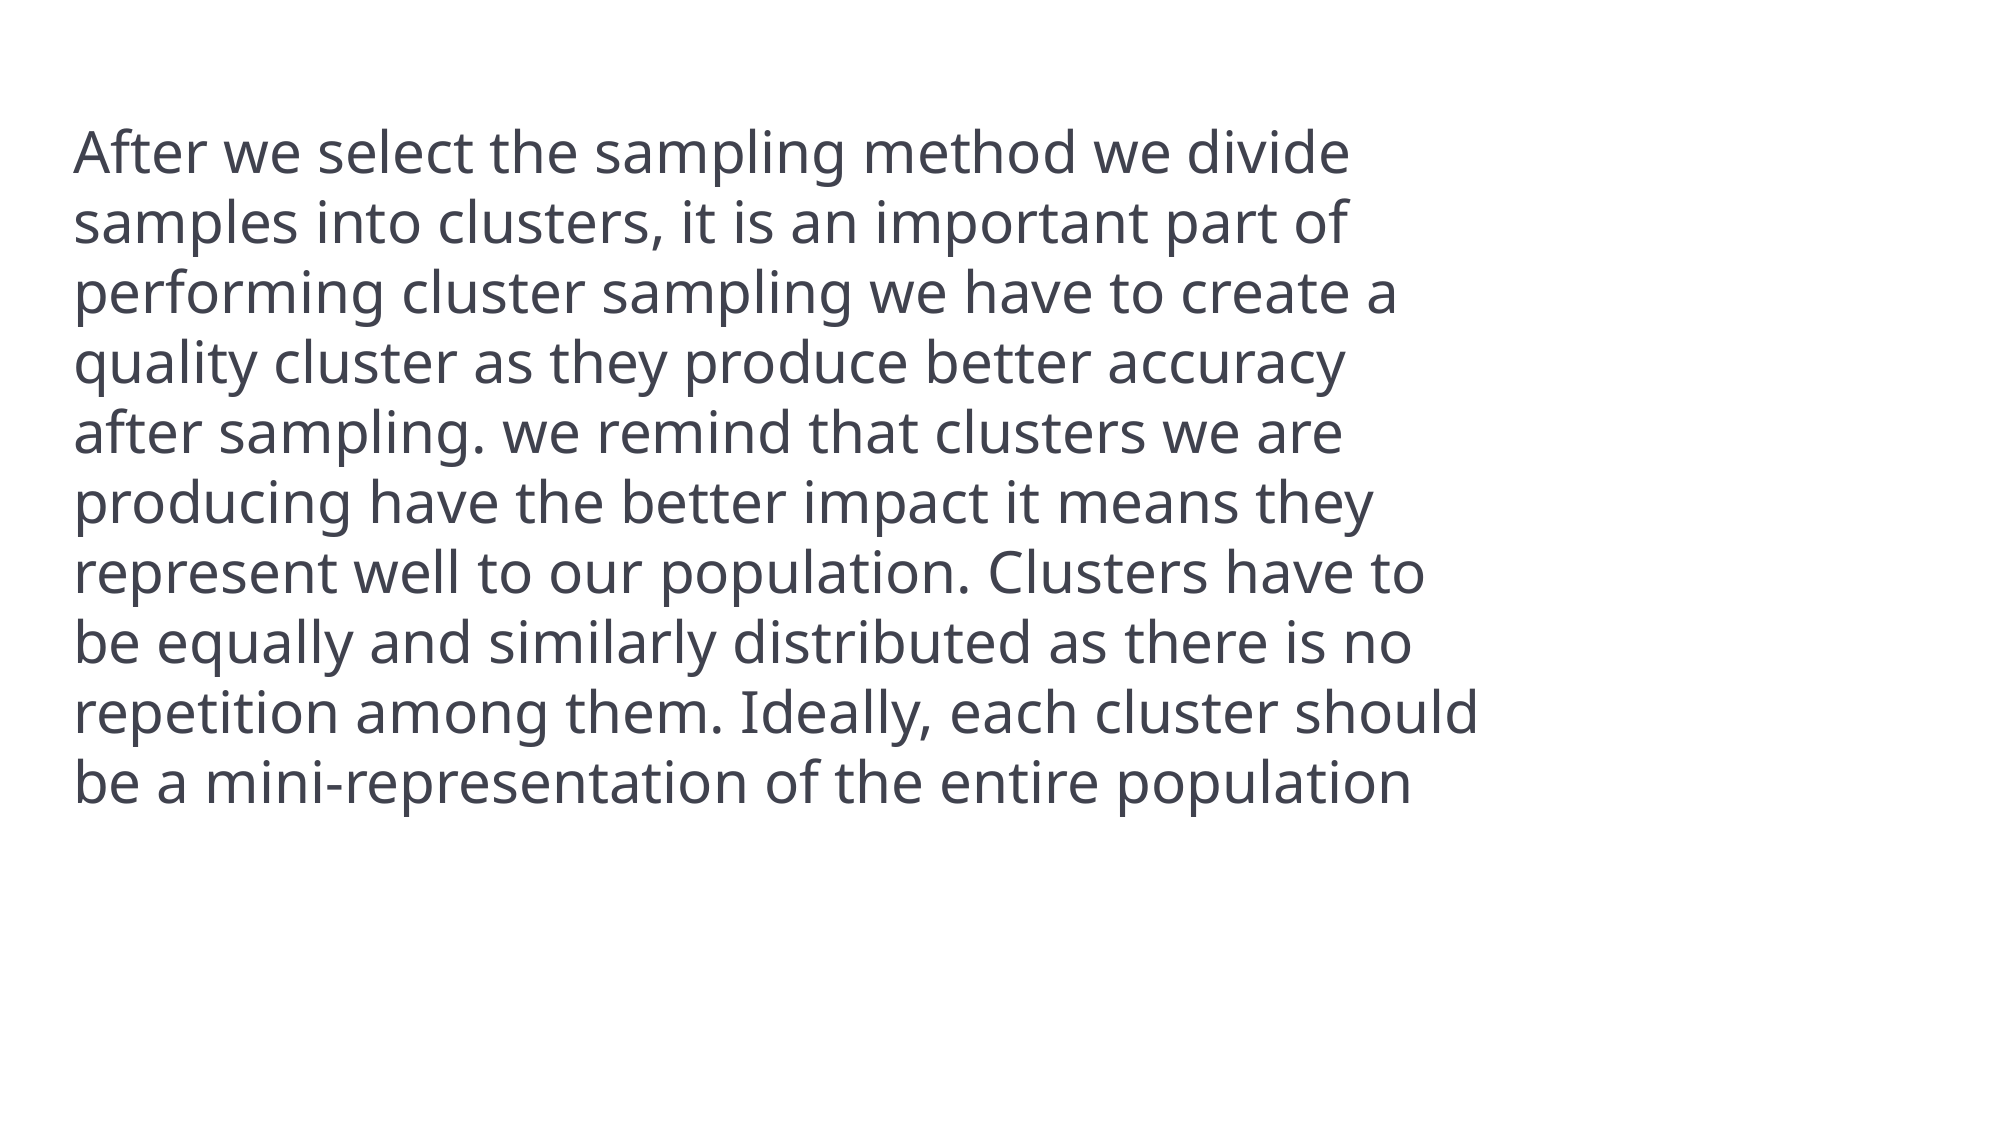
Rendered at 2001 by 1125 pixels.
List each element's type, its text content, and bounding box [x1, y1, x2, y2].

text_box After we select the sampling method we divide samples into clusters, it is an important part of performing cluster sampling we have to create a quality cluster as they produce better accuracy after sampling. we remind that clusters we are producing have the better impact it means they represent well to our population. Clusters have to be equally and similarly distributed as there is no repetition among them. Ideally, each cluster should be a mini-representation of the entire population [58, 108, 1500, 823]
